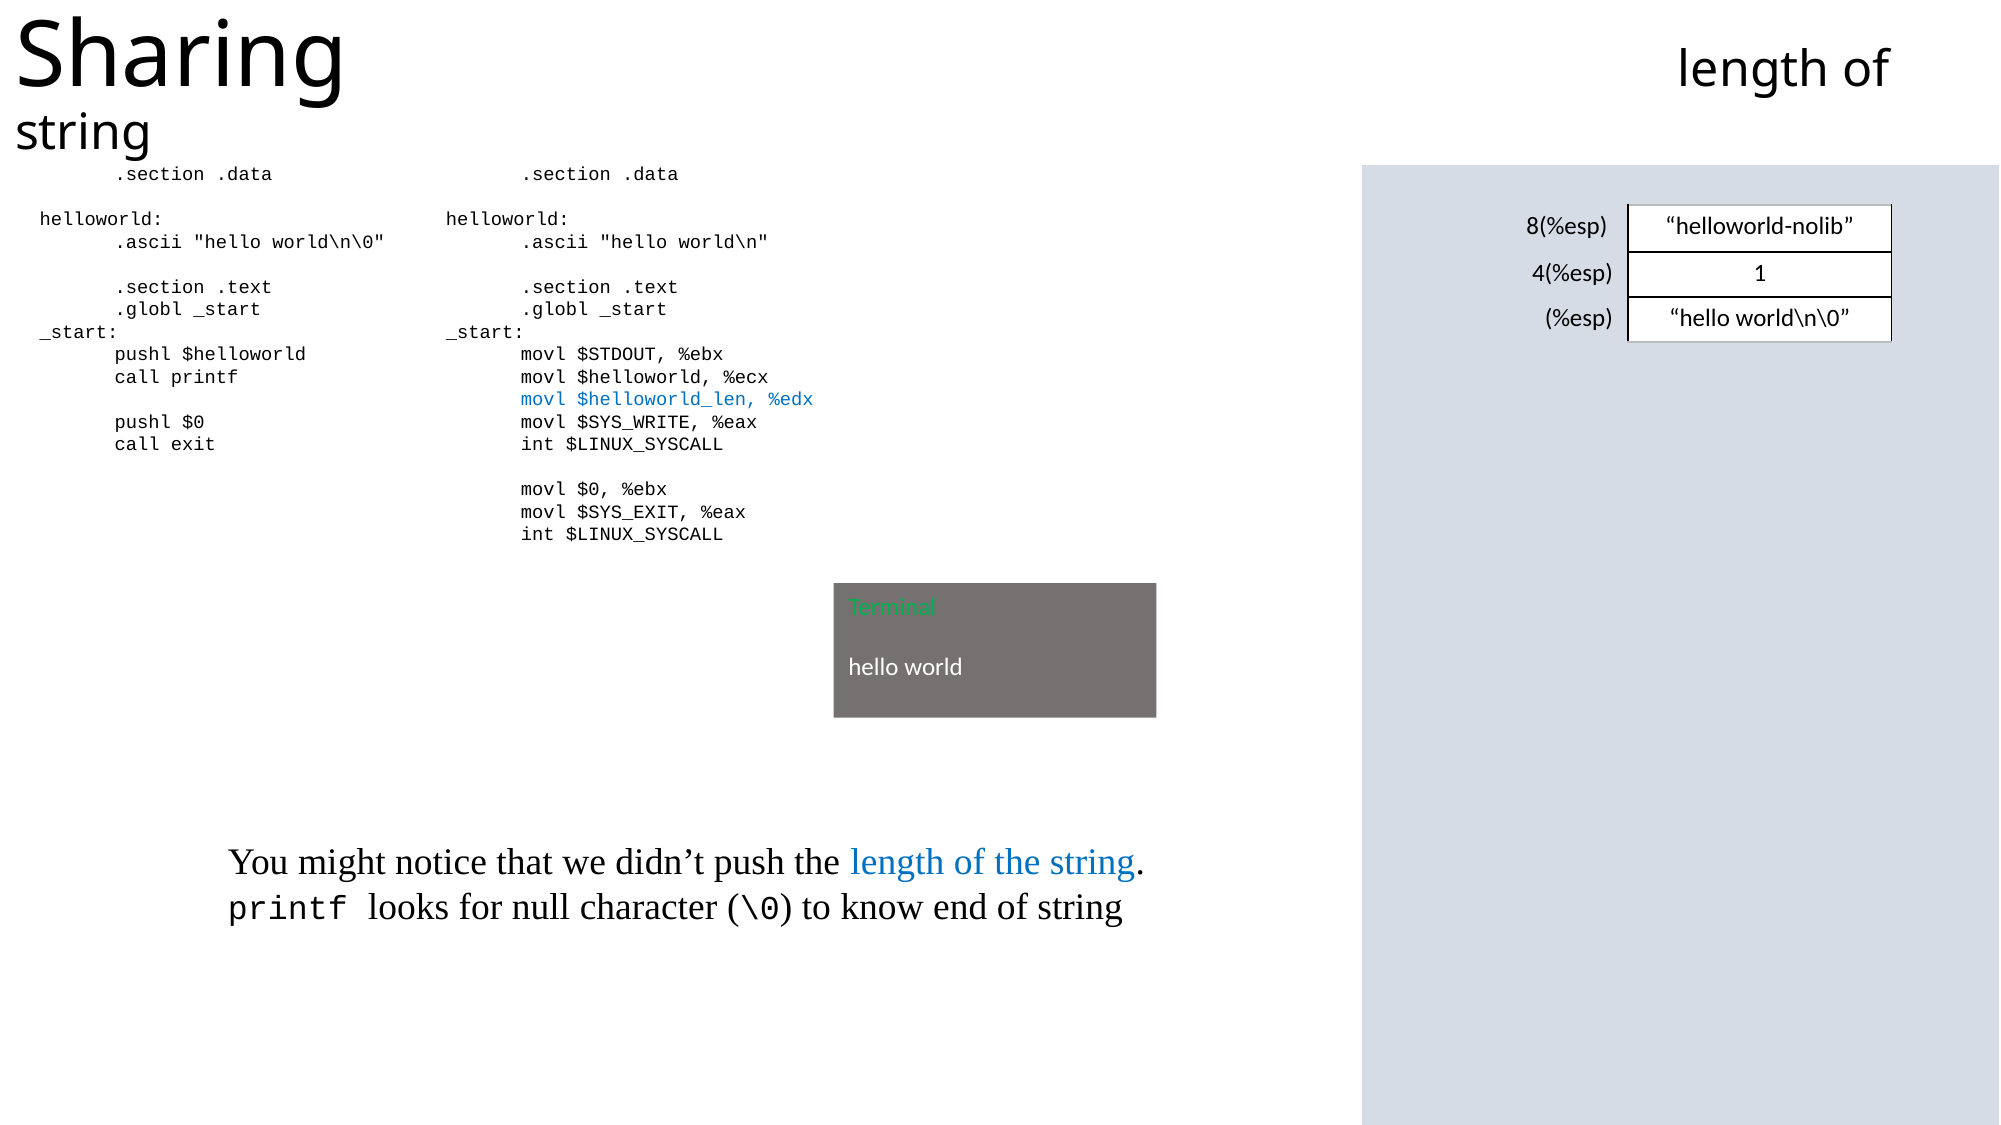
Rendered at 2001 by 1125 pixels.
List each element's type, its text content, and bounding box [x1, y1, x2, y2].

text_box Terminal hello world [833, 583, 1157, 718]
title Sharing length of string [0, 0, 2000, 193]
text_box [1362, 193, 1999, 1125]
text_box .section .data helloworld: .ascii "hello world\n" .section .text .globl _start _start: movl $STDOUT, %ebx movl $helloworld, %ecx movl $helloworld_len, %edx movl $SYS_WRITE, %eax int $LINUX_SYSCALL movl $0, %ebx movl $SYS_EXIT, %eax int $LINUX_SYSCALL [431, 193, 1139, 575]
text_box .section .data helloworld: .ascii "hello world\n\0" .section .text .globl _start _start: pushl $helloworld call printf pushl $0 call exit [24, 193, 431, 485]
text_box You might notice that we didn’t push the length of the string. printf looks for null character (\0) to know end of string [213, 829, 1213, 934]
